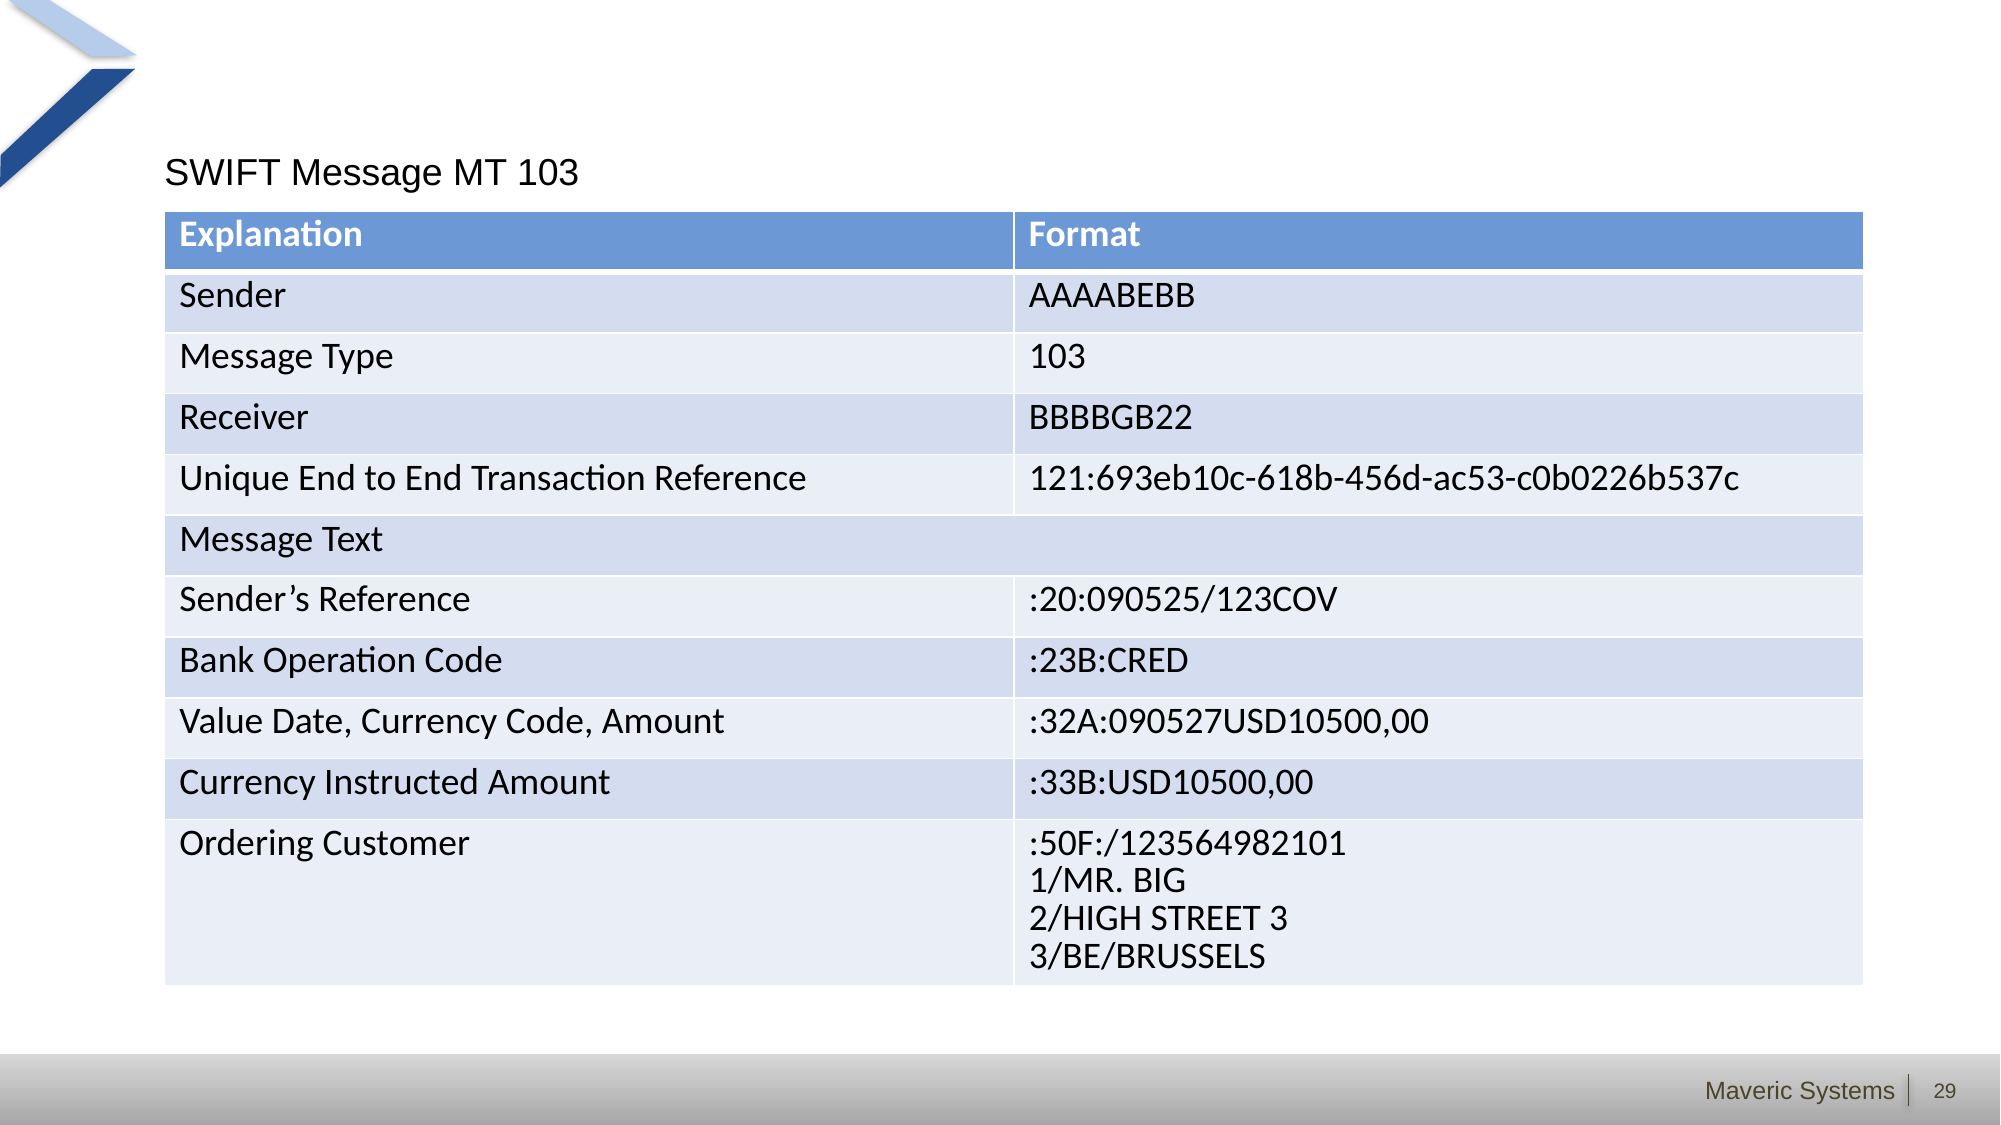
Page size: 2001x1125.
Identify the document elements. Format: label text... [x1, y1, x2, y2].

table_cell Sender’s Reference [165, 577, 1013, 636]
table_cell Ordering Customer [165, 820, 1013, 985]
table_cell Bank Operation Code [165, 638, 1013, 697]
table_cell :23B:CRED [1015, 638, 1863, 697]
table_cell Message Type [165, 334, 1013, 393]
table_cell AAAABEBB [1015, 275, 1863, 332]
table_cell Currency Instructed Amount [165, 759, 1013, 819]
table_header Explanation [165, 212, 1013, 269]
table_cell :50F:/123564982101 1/MR. BIG 2/HIGH STREET 3 3/BE/BRUSSELS [1015, 820, 1863, 985]
table_cell Unique End to End Transaction Reference [165, 455, 1013, 514]
table_cell Sender [165, 275, 1013, 332]
table_cell :33B:USD10500,00 [1015, 759, 1863, 819]
table_cell Receiver [165, 394, 1013, 454]
table_cell Value Date, Currency Code, Amount [165, 699, 1013, 758]
table_cell 121:693eb10c-618b-456d-ac53-c0b0226b537c [1015, 455, 1863, 514]
table_cell BBBBGB22 [1015, 394, 1863, 454]
list SWIFT Message MT 103 [164, 147, 1957, 320]
table_cell :32A:090527USD10500,00 [1015, 699, 1863, 758]
table_cell :20:090525/123COV [1015, 577, 1863, 636]
table_header Format [1015, 212, 1863, 269]
table_cell Message Text [165, 516, 1863, 575]
table_cell 103 [1015, 334, 1863, 393]
